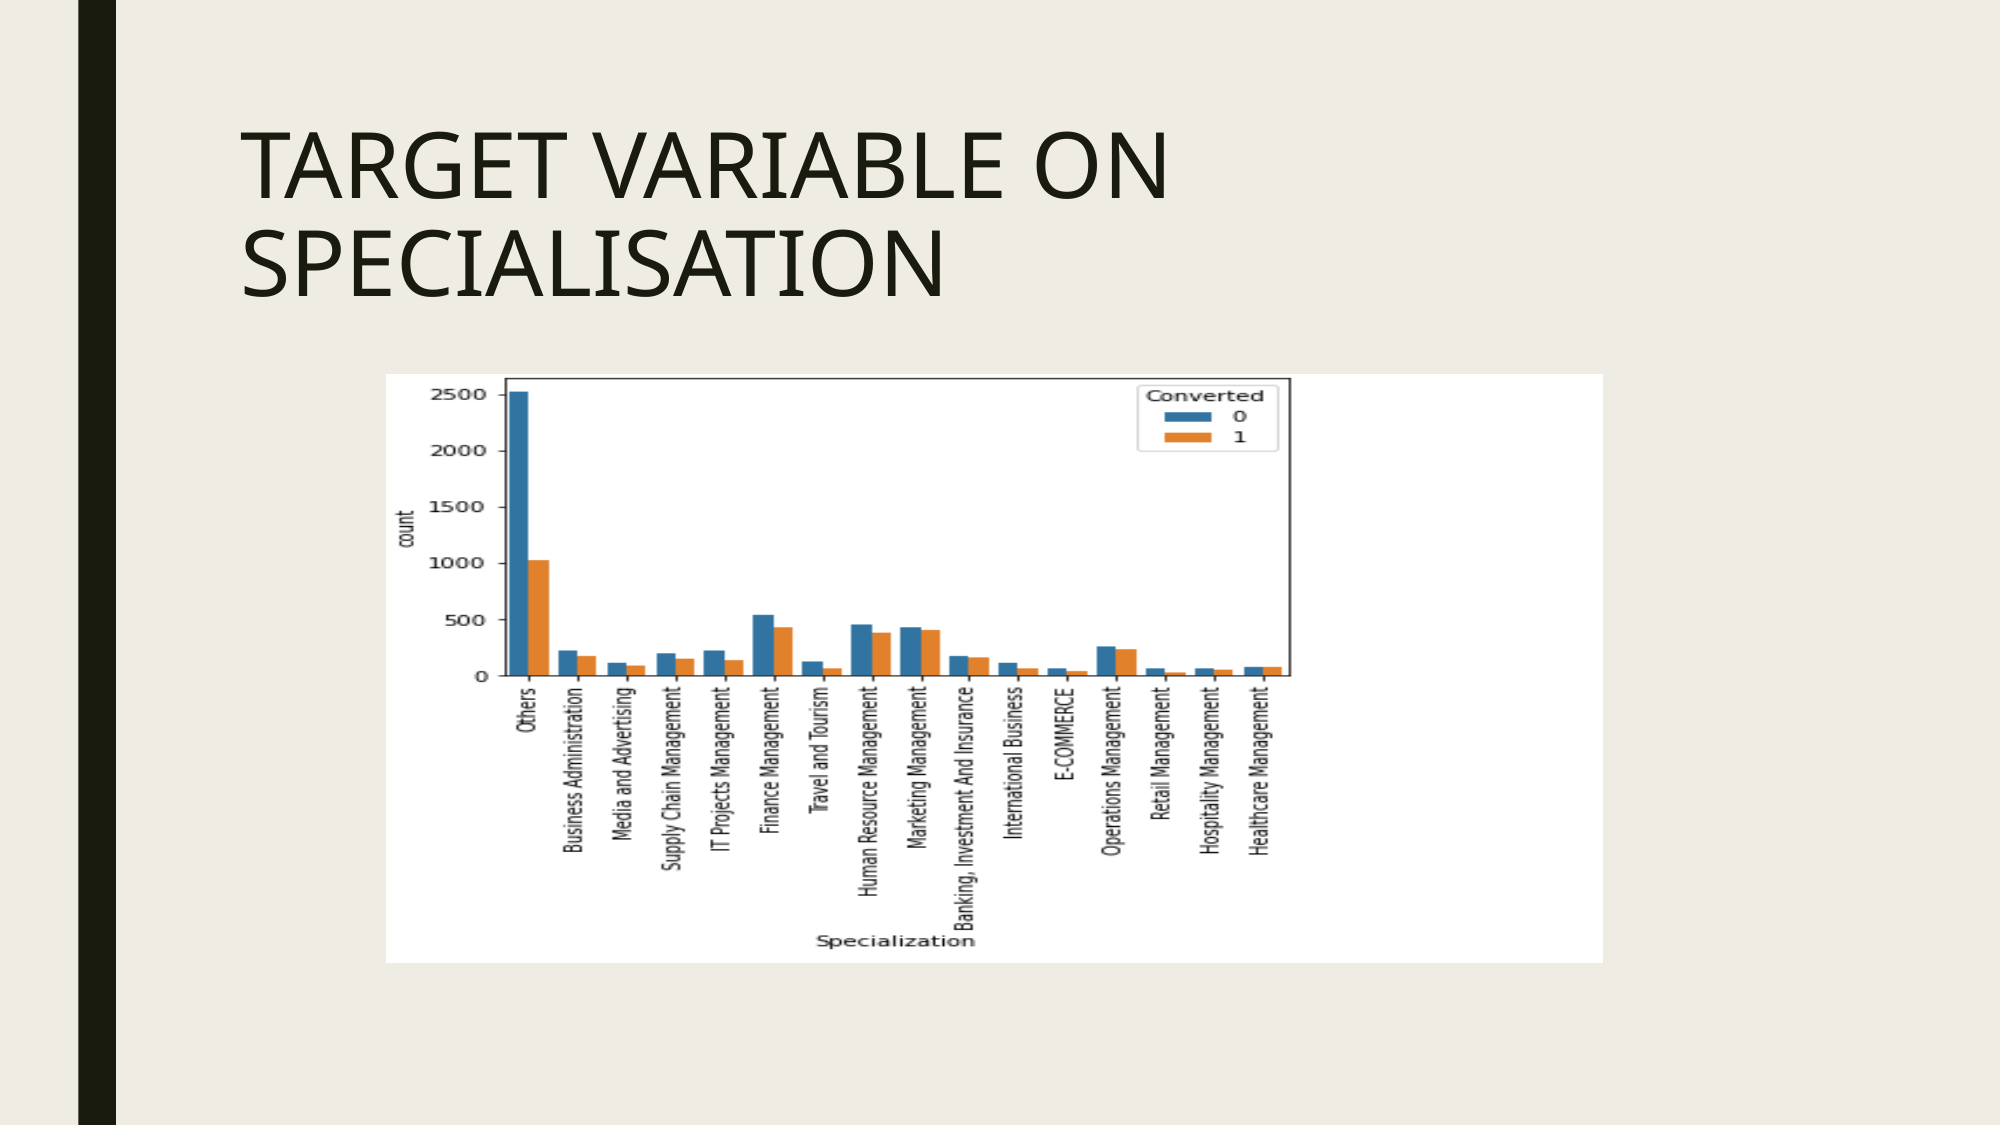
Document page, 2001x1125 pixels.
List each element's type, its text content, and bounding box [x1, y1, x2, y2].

title TARGET VARIABLE ON SPECIALISATION [225, 112, 1800, 357]
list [386, 374, 1603, 963]
